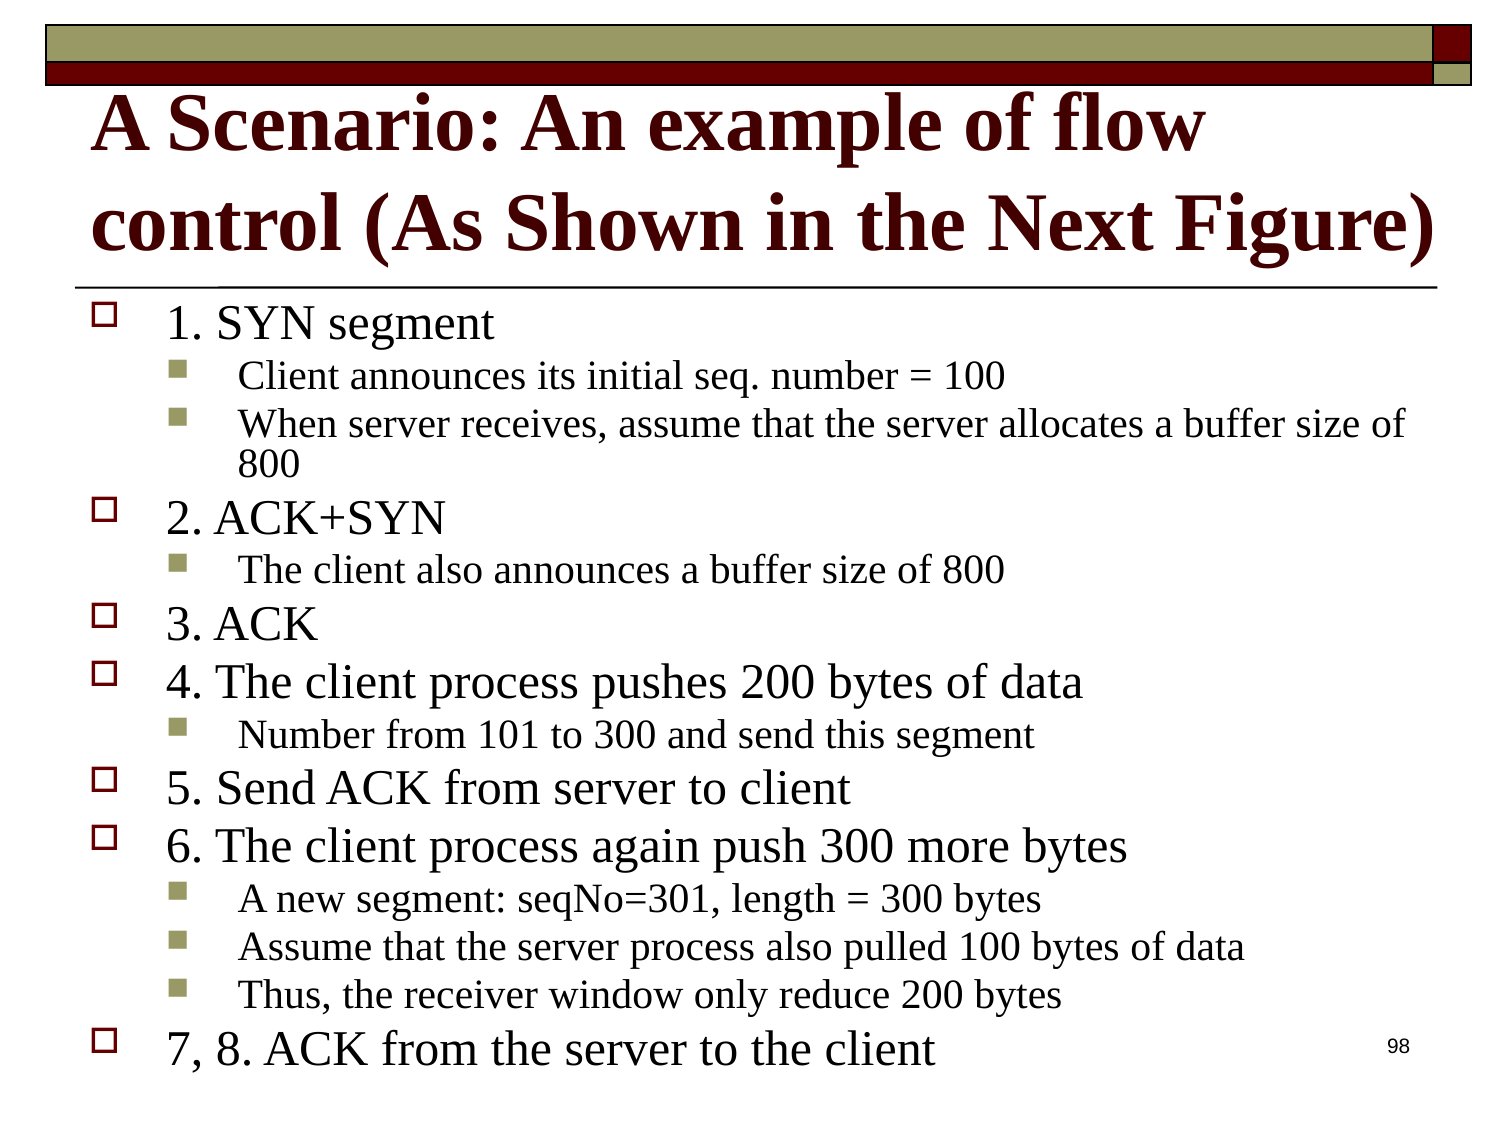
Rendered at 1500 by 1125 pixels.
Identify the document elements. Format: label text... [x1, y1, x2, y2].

list 1. SYN segment Client announces its initial seq. number = 100 When server receives, assume that the server allocates a buffer size of 800 2. ACK+SYN The client also announces a buffer size of 800 3. ACK 4. The client process pushes 200 bytes of data Number from 101 to 300 and send this segment 5. Send ACK from server to client 6. The client process again push 300 more bytes A new segment: seqNo=301, length = 300 bytes Assume that the server process also pulled 100 bytes of data Thus, the receiver window only reduce 200 bytes 7, 8. ACK from the server to the client [73, 293, 1424, 1118]
title A Scenario: An example of flow control (As Shown in the Next Figure) [74, 87, 1475, 276]
slide_number 98 [1112, 1024, 1426, 1101]
